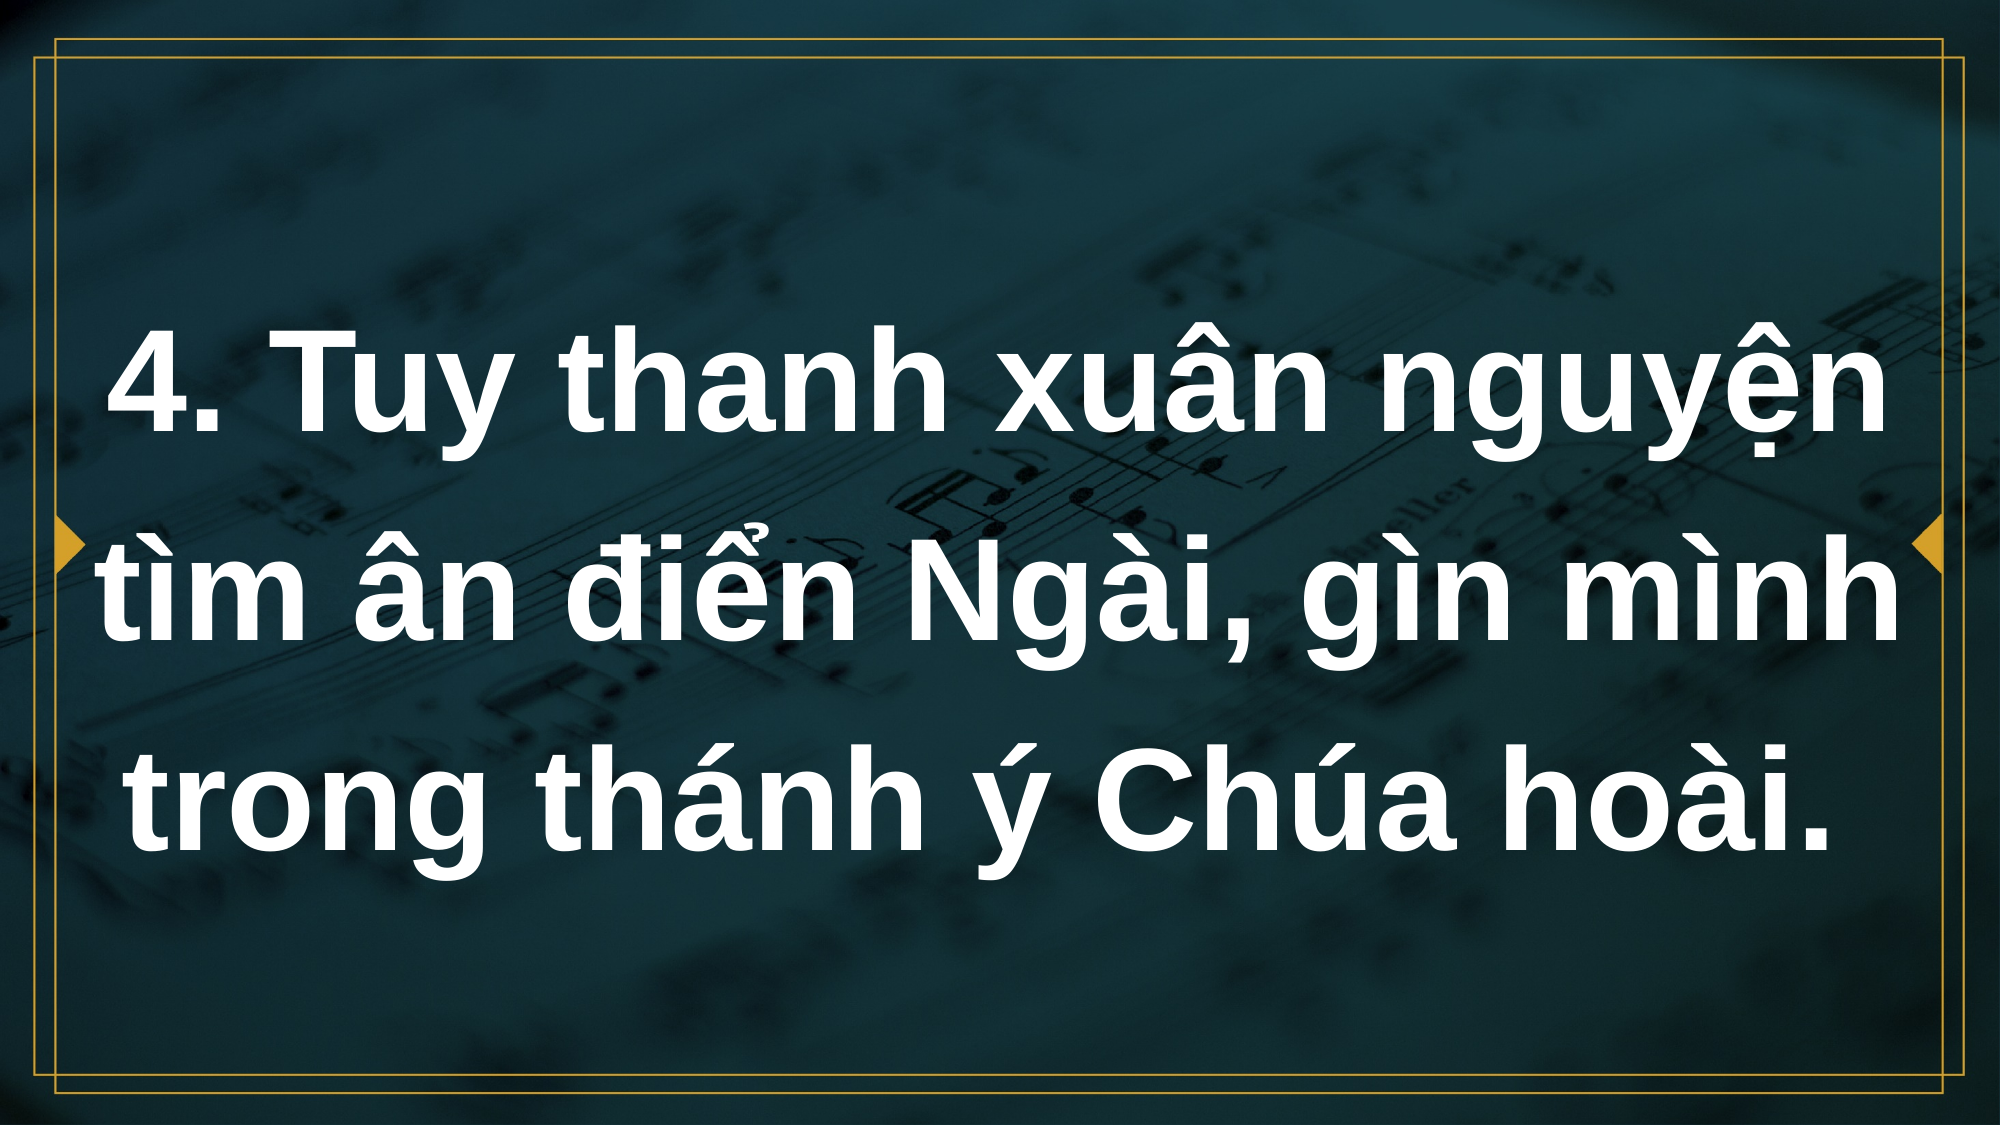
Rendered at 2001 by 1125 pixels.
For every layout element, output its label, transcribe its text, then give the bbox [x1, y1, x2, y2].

title 4. Tuy thanh xuân nguyện tìm ân điển Ngài, gìn mình trong thánh ý Chúa hoài. [55, 53, 1945, 1077]
picture [0, 0, 2000, 1125]
